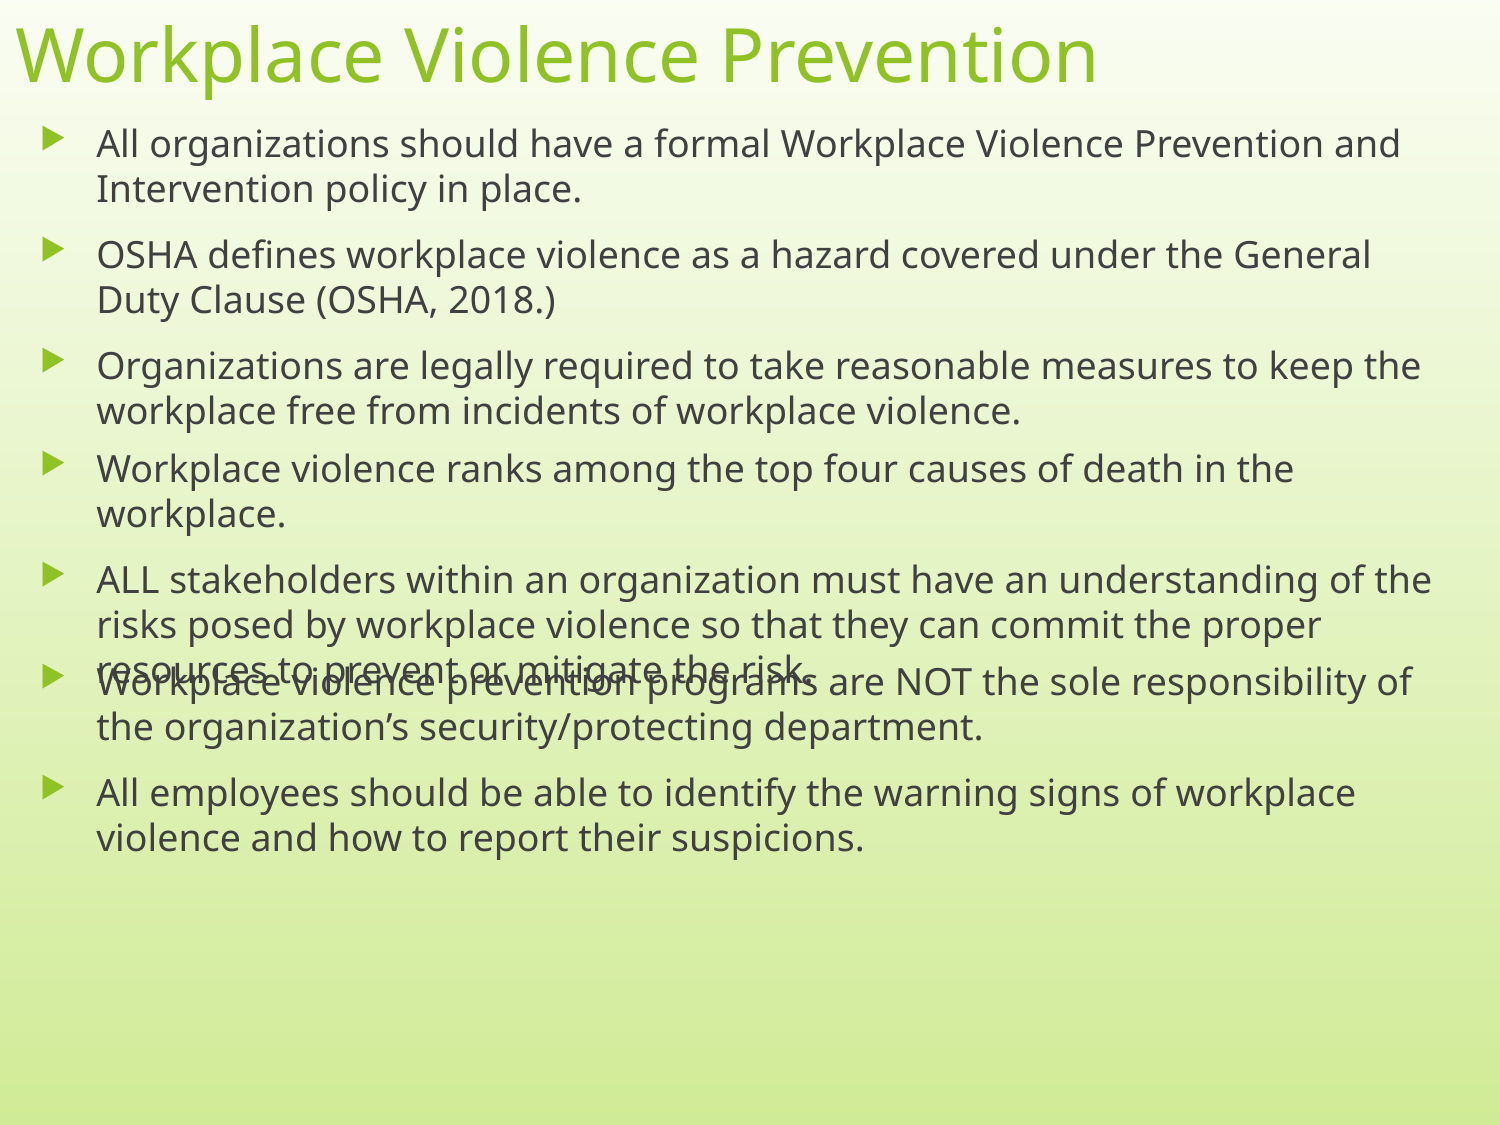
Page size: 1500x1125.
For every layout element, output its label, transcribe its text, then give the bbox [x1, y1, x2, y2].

title Workplace Violence Prevention [0, 0, 1200, 217]
text_box Workplace violence ranks among the top four causes of death in the workplace. ALL stakeholders within an organization must have an understanding of the risks posed by workplace violence so that they can commit the proper resources to prevent or mitigate the risk. [24, 437, 1463, 1074]
text_box Workplace violence prevention programs are NOT the sole responsibility of the organization’s security/protecting department. All employees should be able to identify the warning signs of workplace violence and how to report their suspicions. [24, 650, 1454, 1125]
list All organizations should have a formal Workplace Violence Prevention and Intervention policy in place. OSHA defines workplace violence as a hazard covered under the General Duty Clause (OSHA, 2018.) Organizations are legally required to take reasonable measures to keep the workplace free from incidents of workplace violence. [24, 112, 1475, 750]
